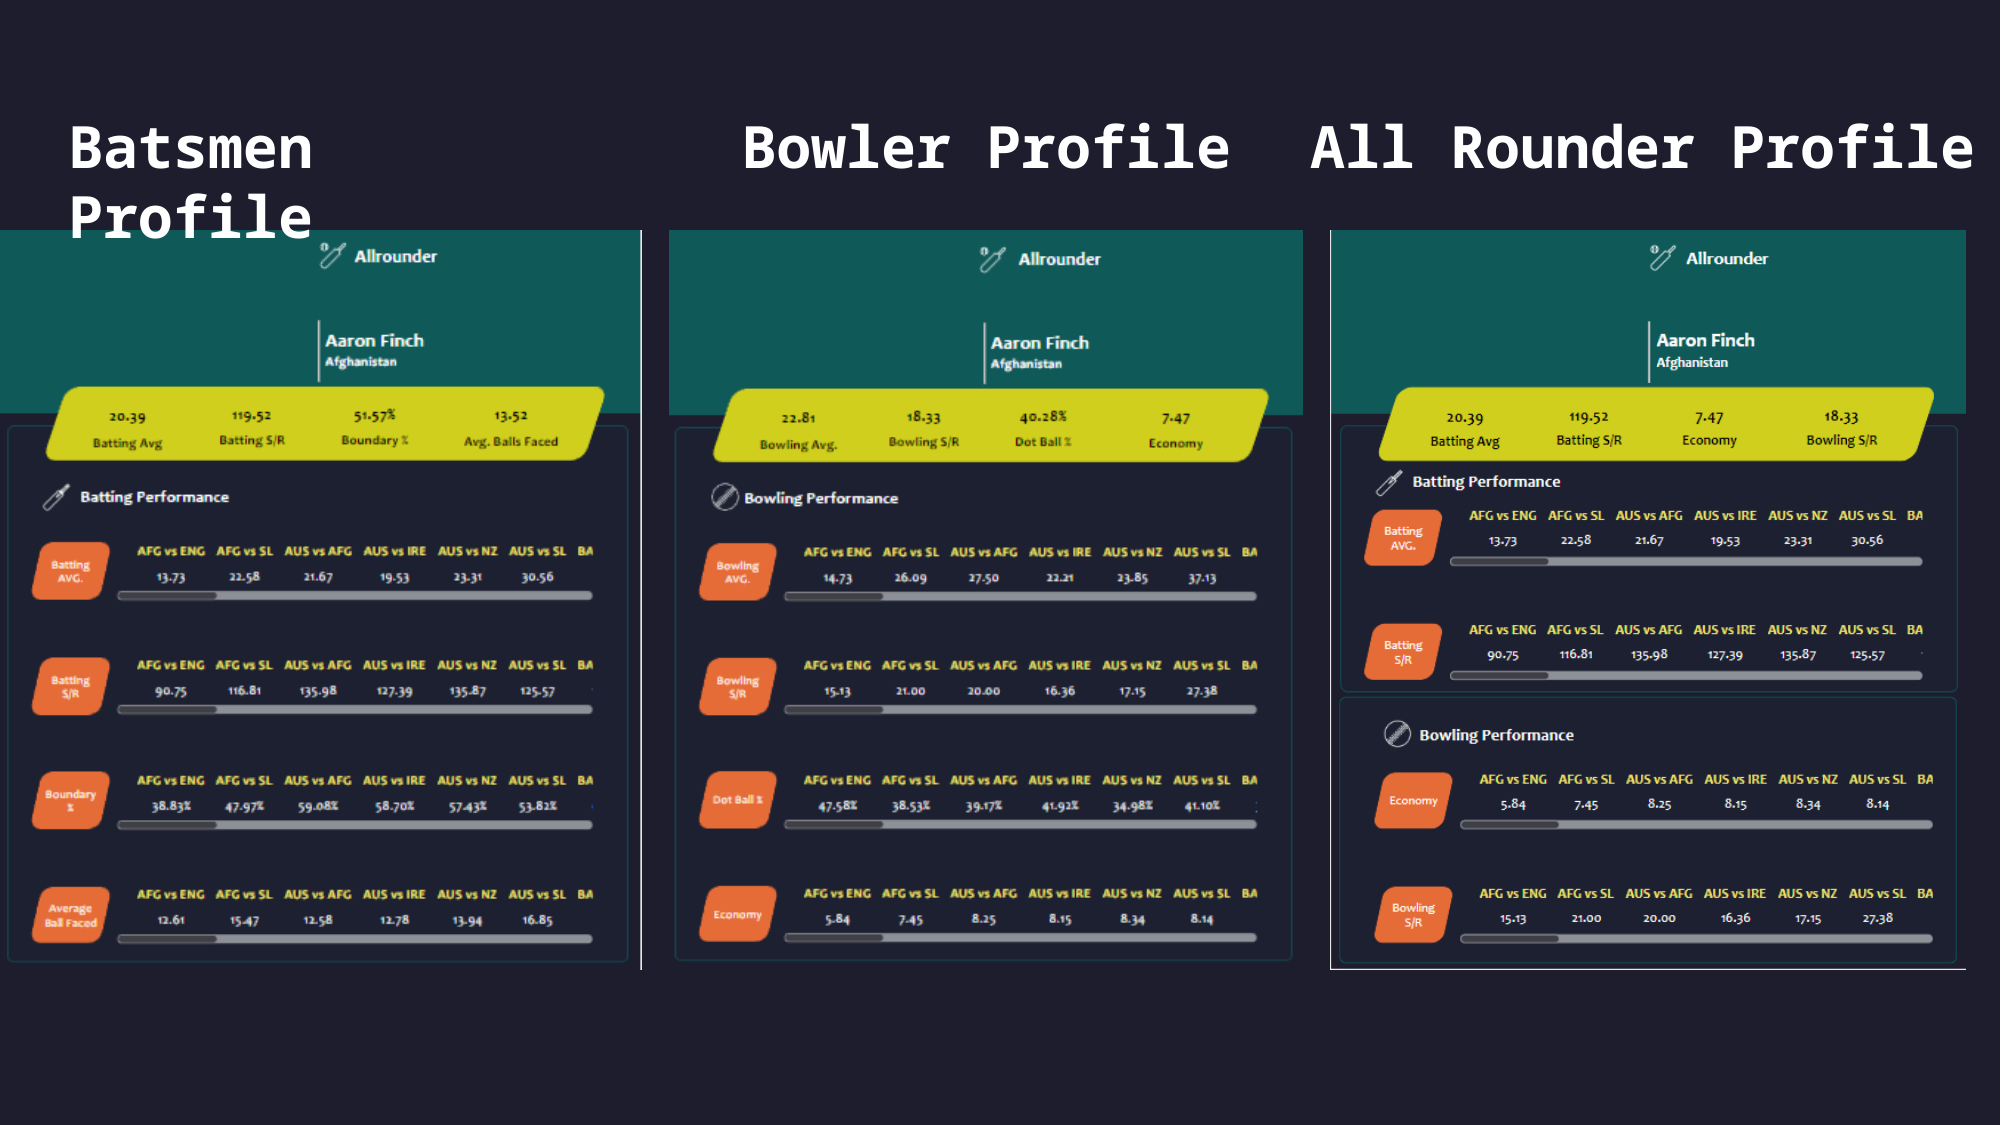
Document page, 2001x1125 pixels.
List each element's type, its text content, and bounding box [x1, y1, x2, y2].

picture [1330, 230, 1966, 970]
text_box Batsmen Profile [53, 102, 575, 230]
text_box All Rounder Profile [1295, 102, 1990, 188]
text_box Bowler Profile [726, 102, 1246, 188]
picture [0, 230, 642, 970]
picture [669, 230, 1303, 970]
